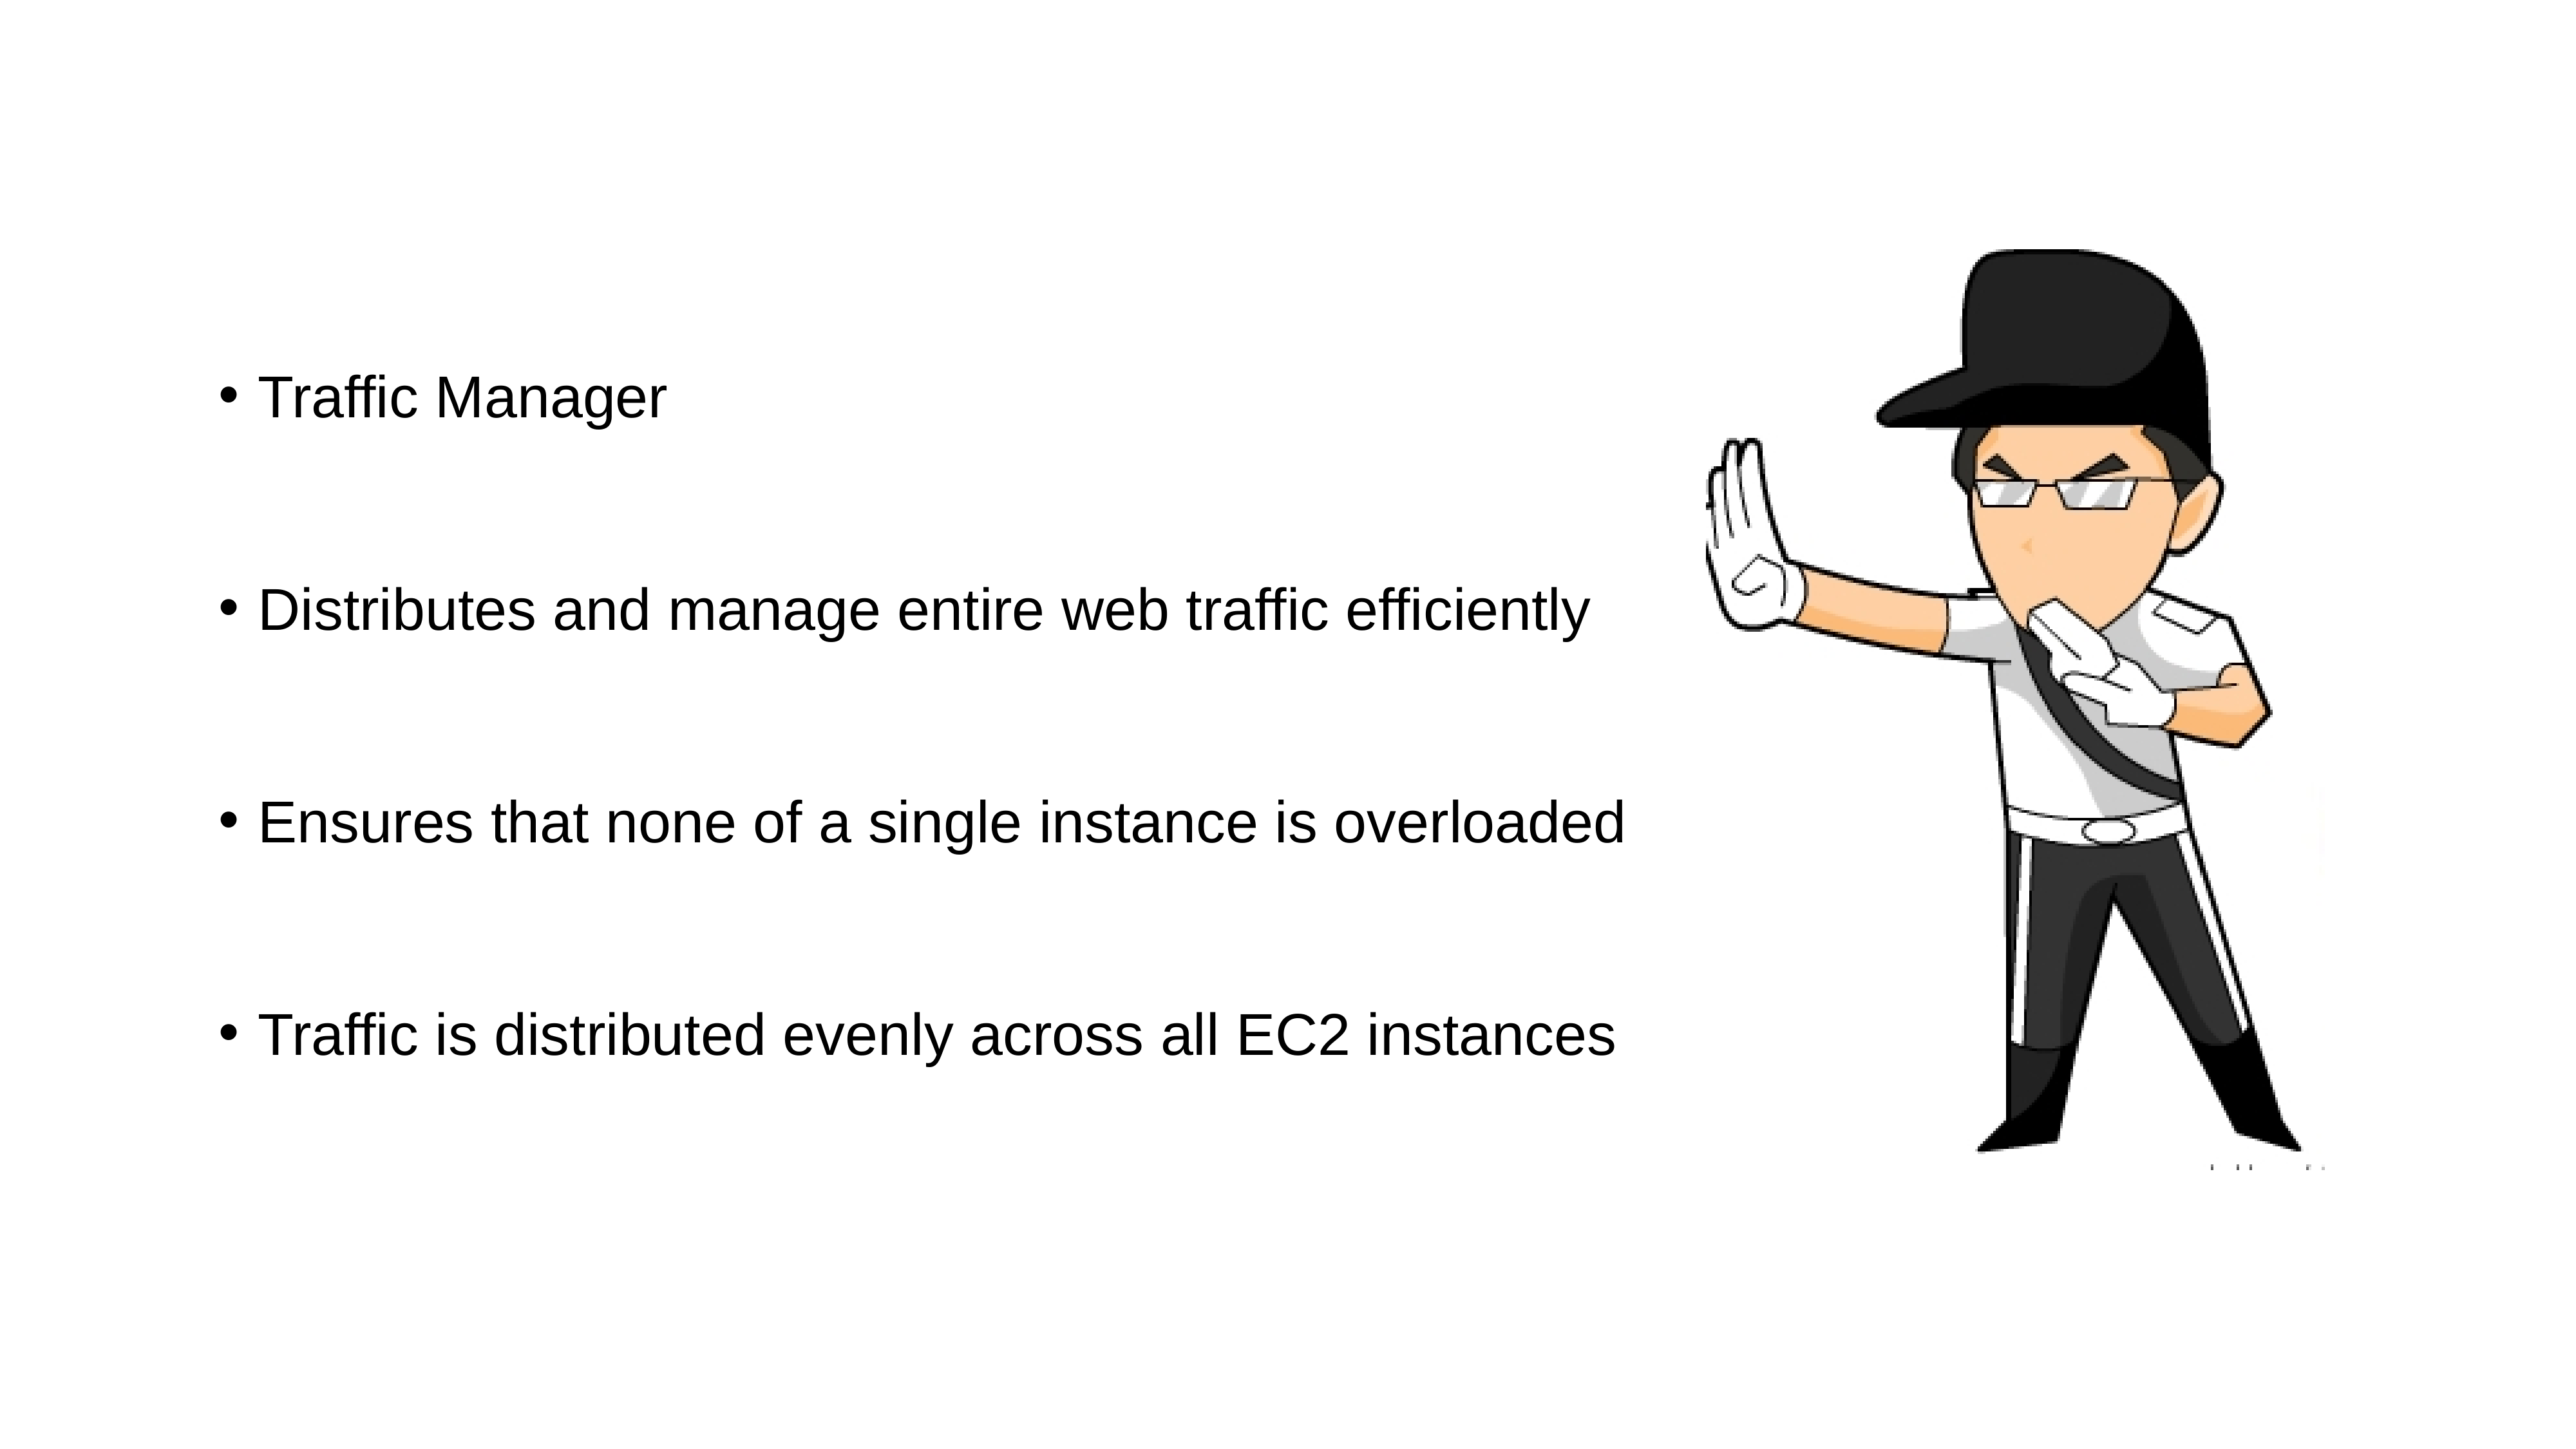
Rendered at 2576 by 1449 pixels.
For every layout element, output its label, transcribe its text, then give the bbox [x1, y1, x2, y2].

picture [1706, 249, 2325, 1171]
text_box Traffic Manager Distributes and manage entire web traffic efficiently Ensures that none of a single instance is overloaded Traffic is distributed evenly across all EC2 instances [209, 354, 1703, 1072]
